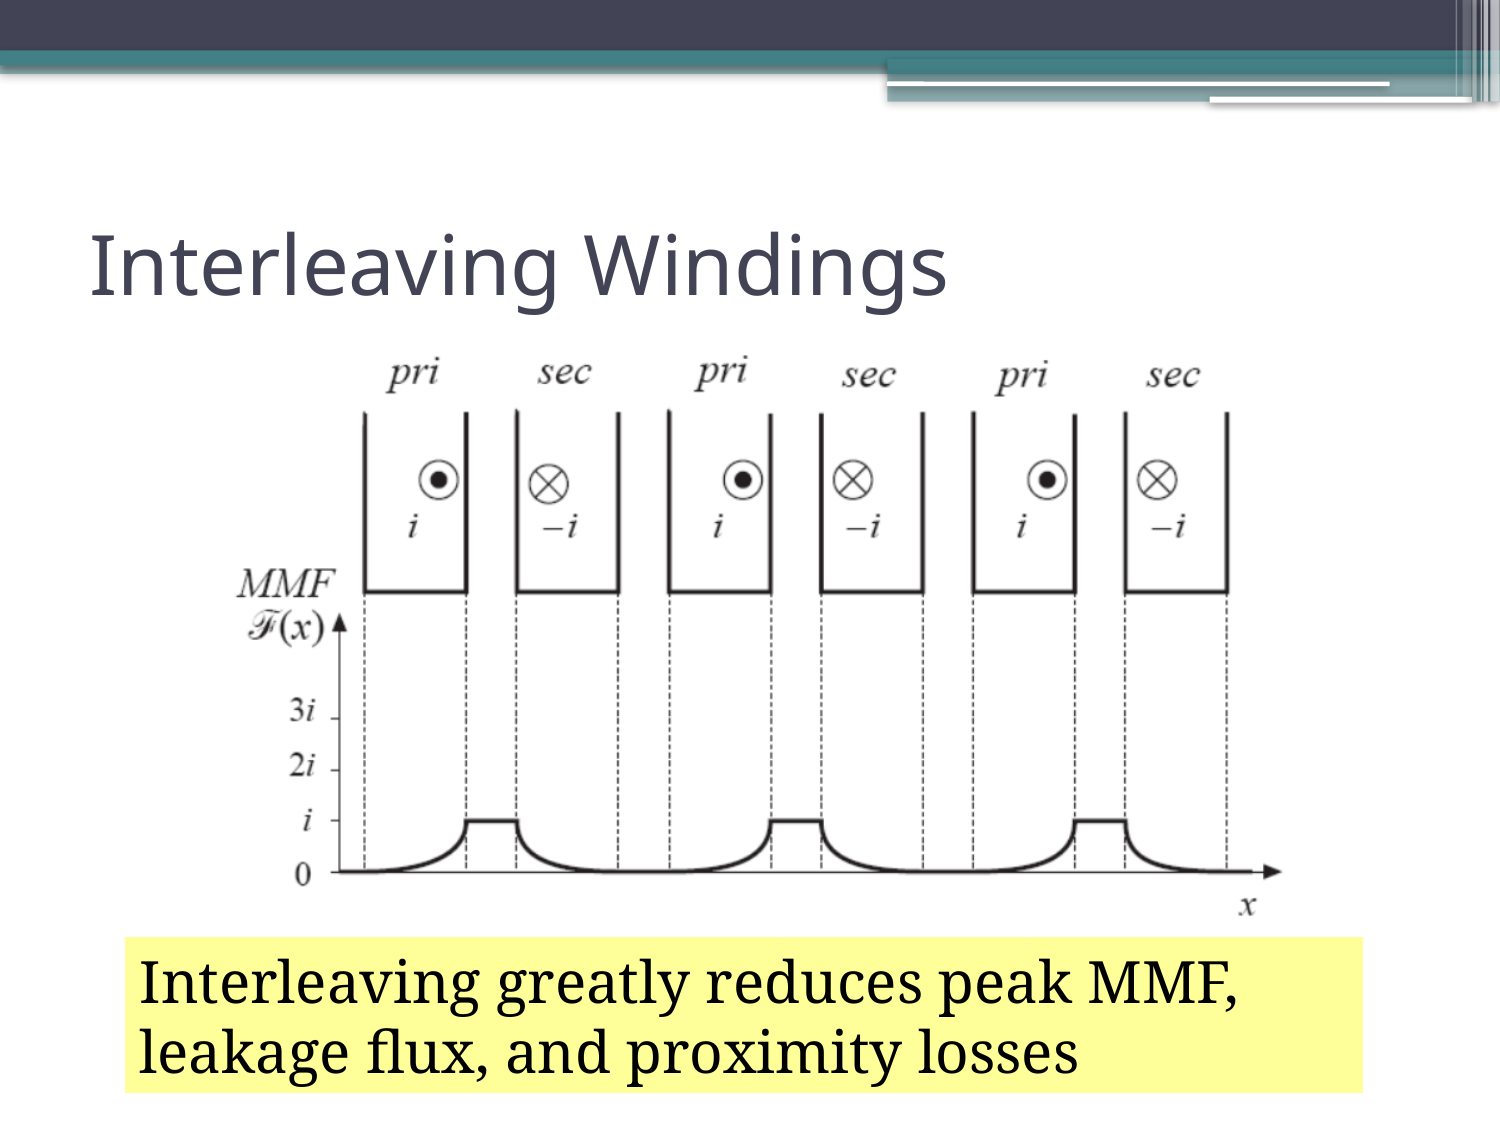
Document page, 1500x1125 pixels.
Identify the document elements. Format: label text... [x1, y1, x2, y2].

text_box Interleaving greatly reduces peak MMF, leakage flux, and proximity losses [125, 937, 1363, 1093]
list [212, 349, 1292, 932]
title Interleaving Windings [75, 174, 1425, 350]
